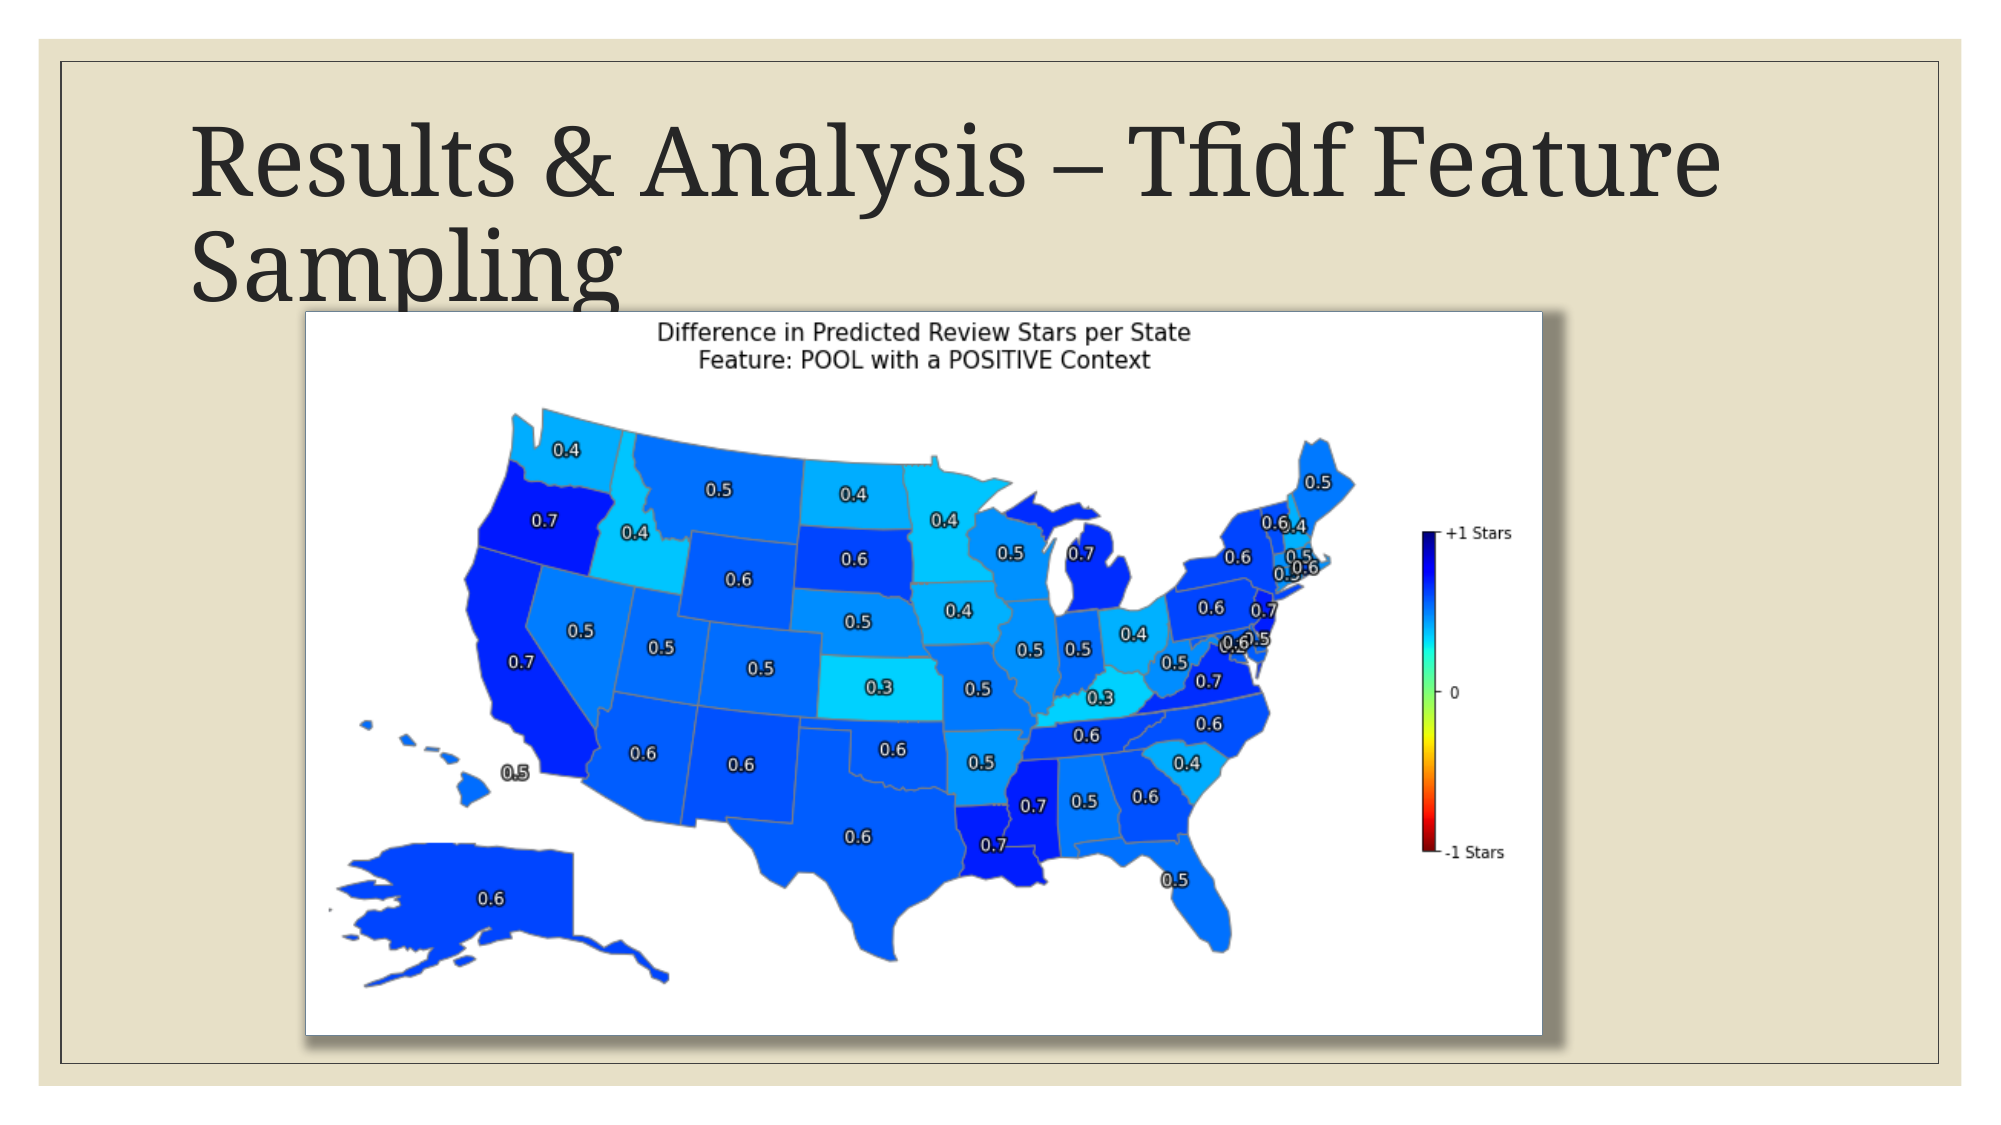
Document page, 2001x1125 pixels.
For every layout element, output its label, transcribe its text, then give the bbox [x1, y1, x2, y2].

title Results & Analysis – Tfidf Feature Sampling [174, 105, 1825, 331]
picture [306, 312, 1542, 1035]
